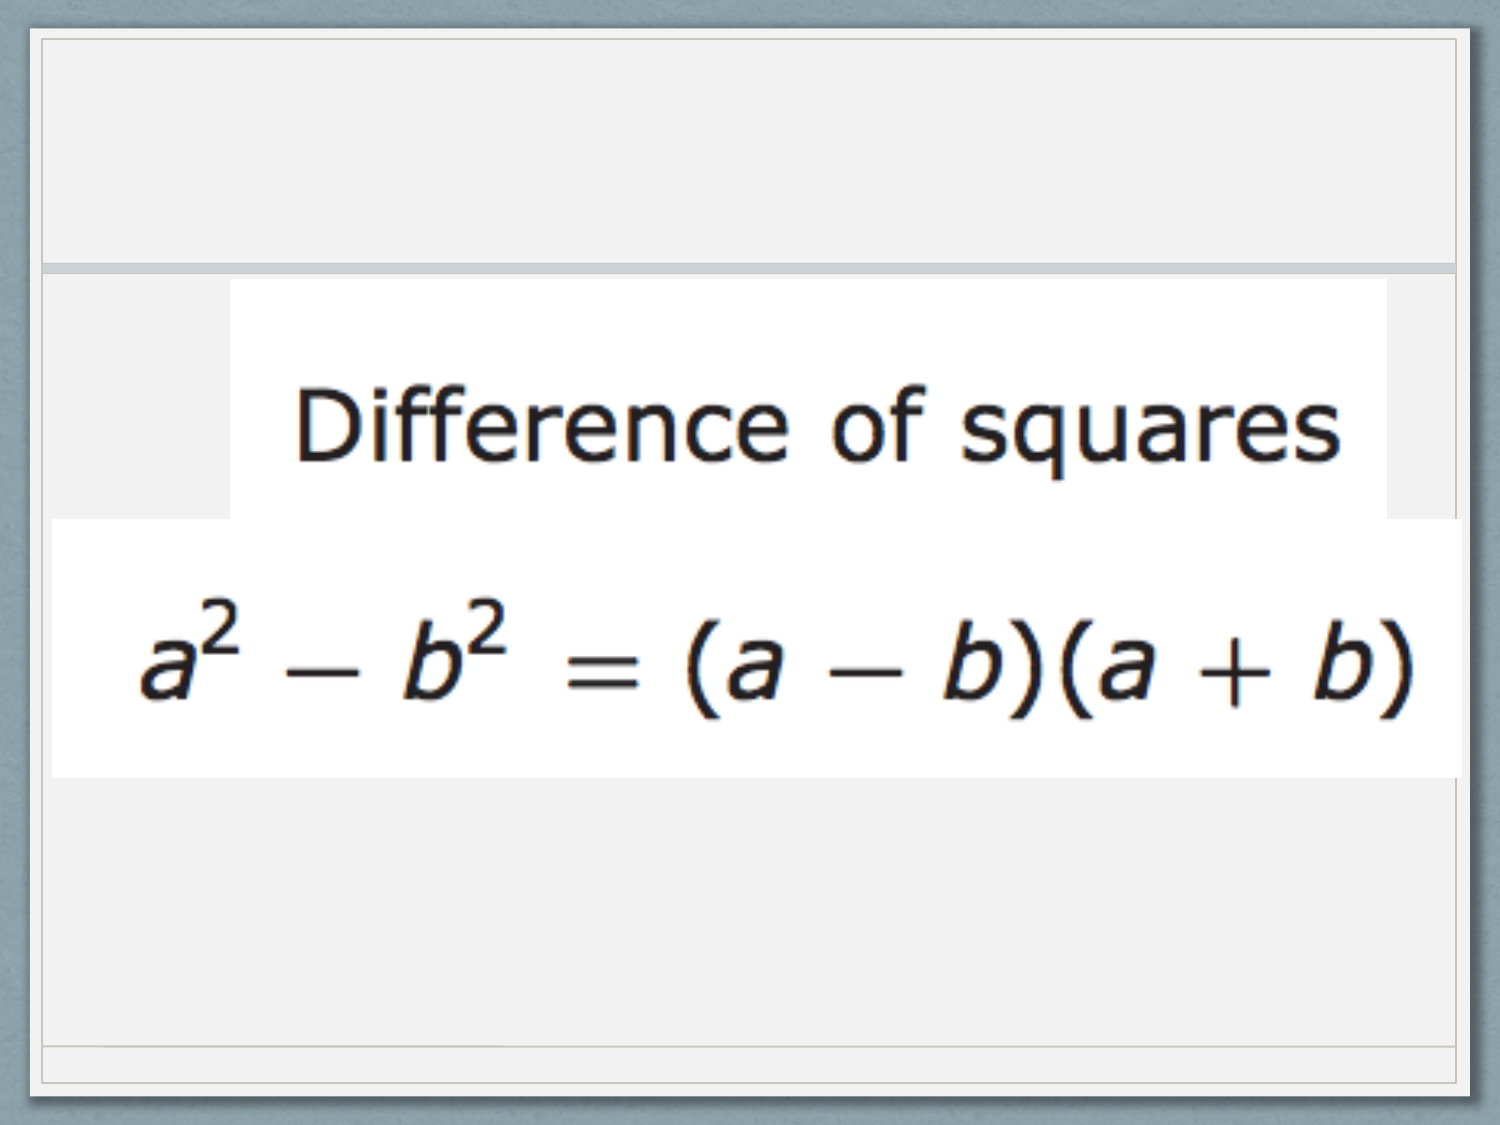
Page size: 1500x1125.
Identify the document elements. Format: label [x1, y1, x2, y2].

picture [51, 279, 1462, 779]
